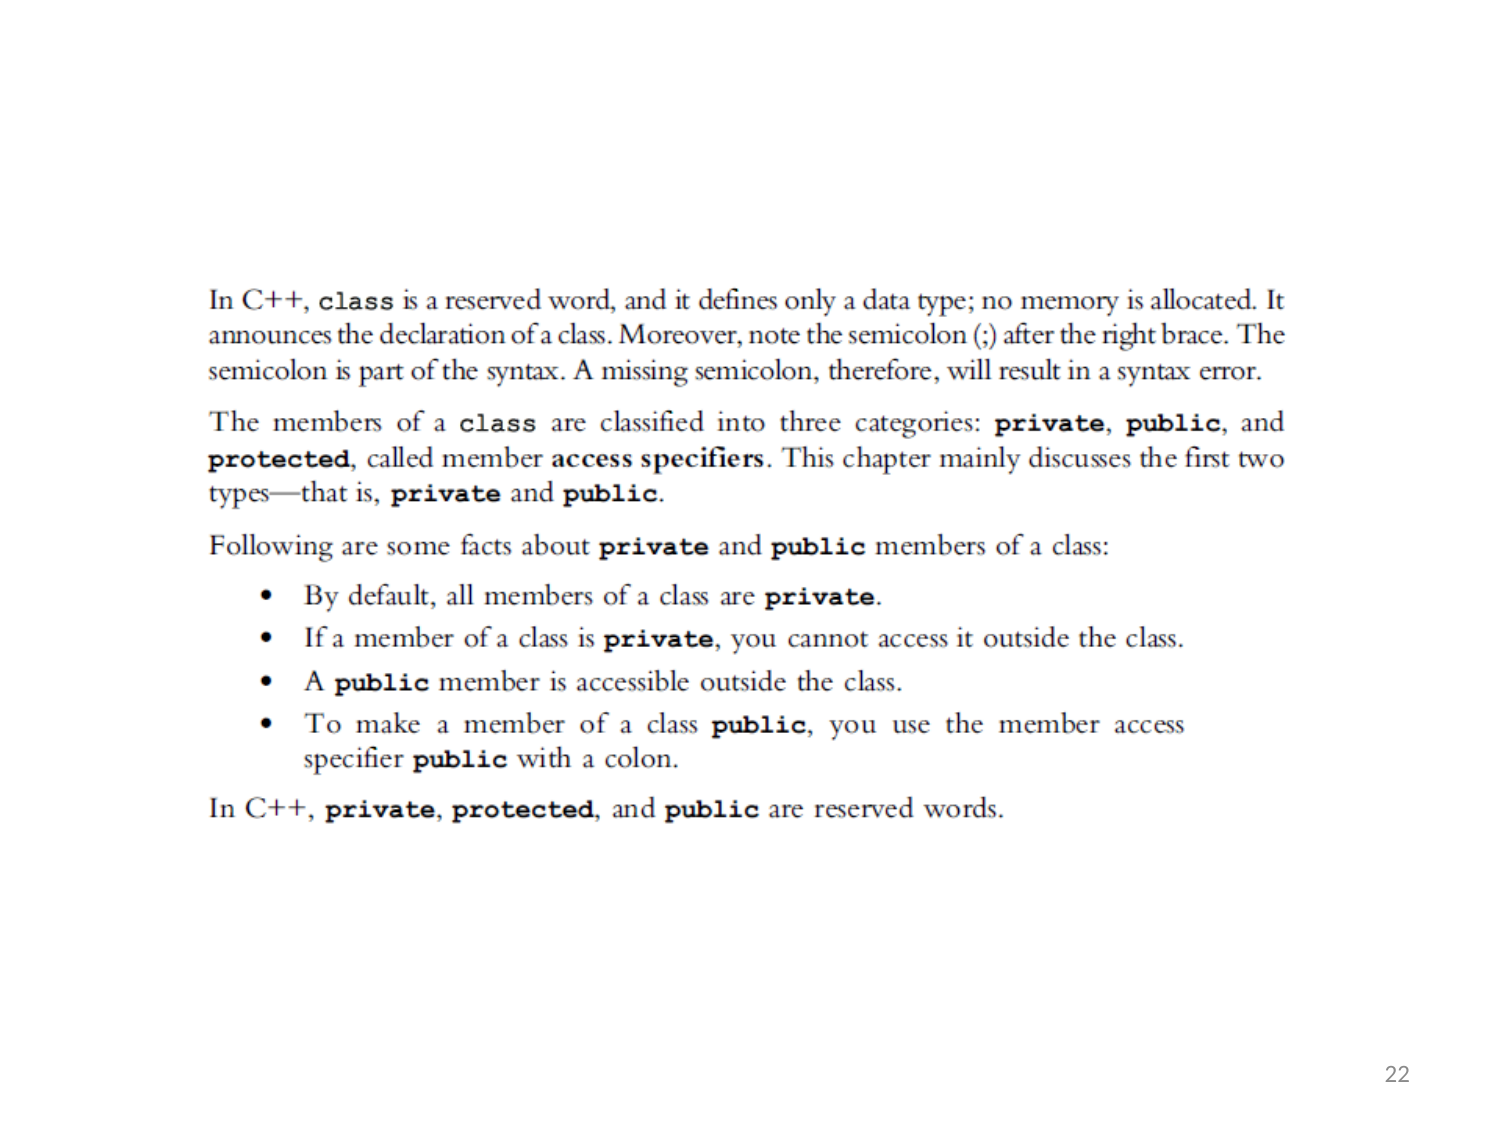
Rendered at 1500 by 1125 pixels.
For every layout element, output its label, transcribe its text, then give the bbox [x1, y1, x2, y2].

slide_number 22 [1074, 1042, 1425, 1103]
picture [201, 281, 1299, 844]
